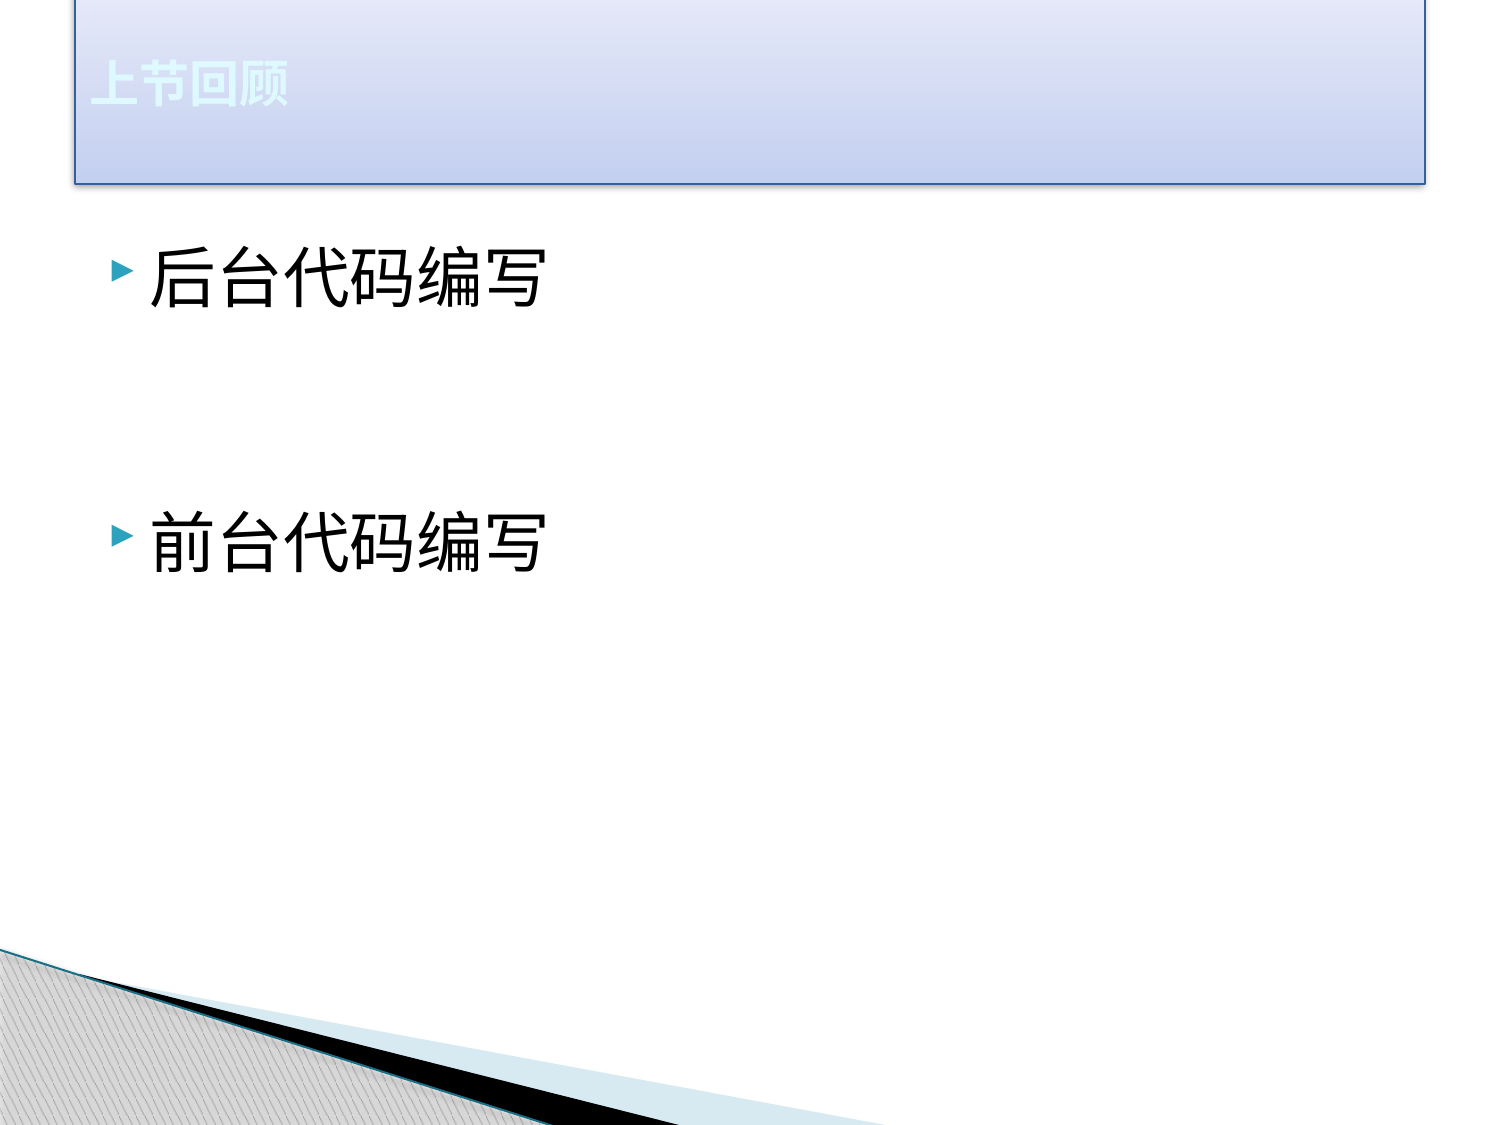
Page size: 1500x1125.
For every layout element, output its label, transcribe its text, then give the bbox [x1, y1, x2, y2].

title 上节回顾 [74, 0, 1426, 185]
list 后台代码编写 前台代码编写 [74, 190, 1426, 986]
